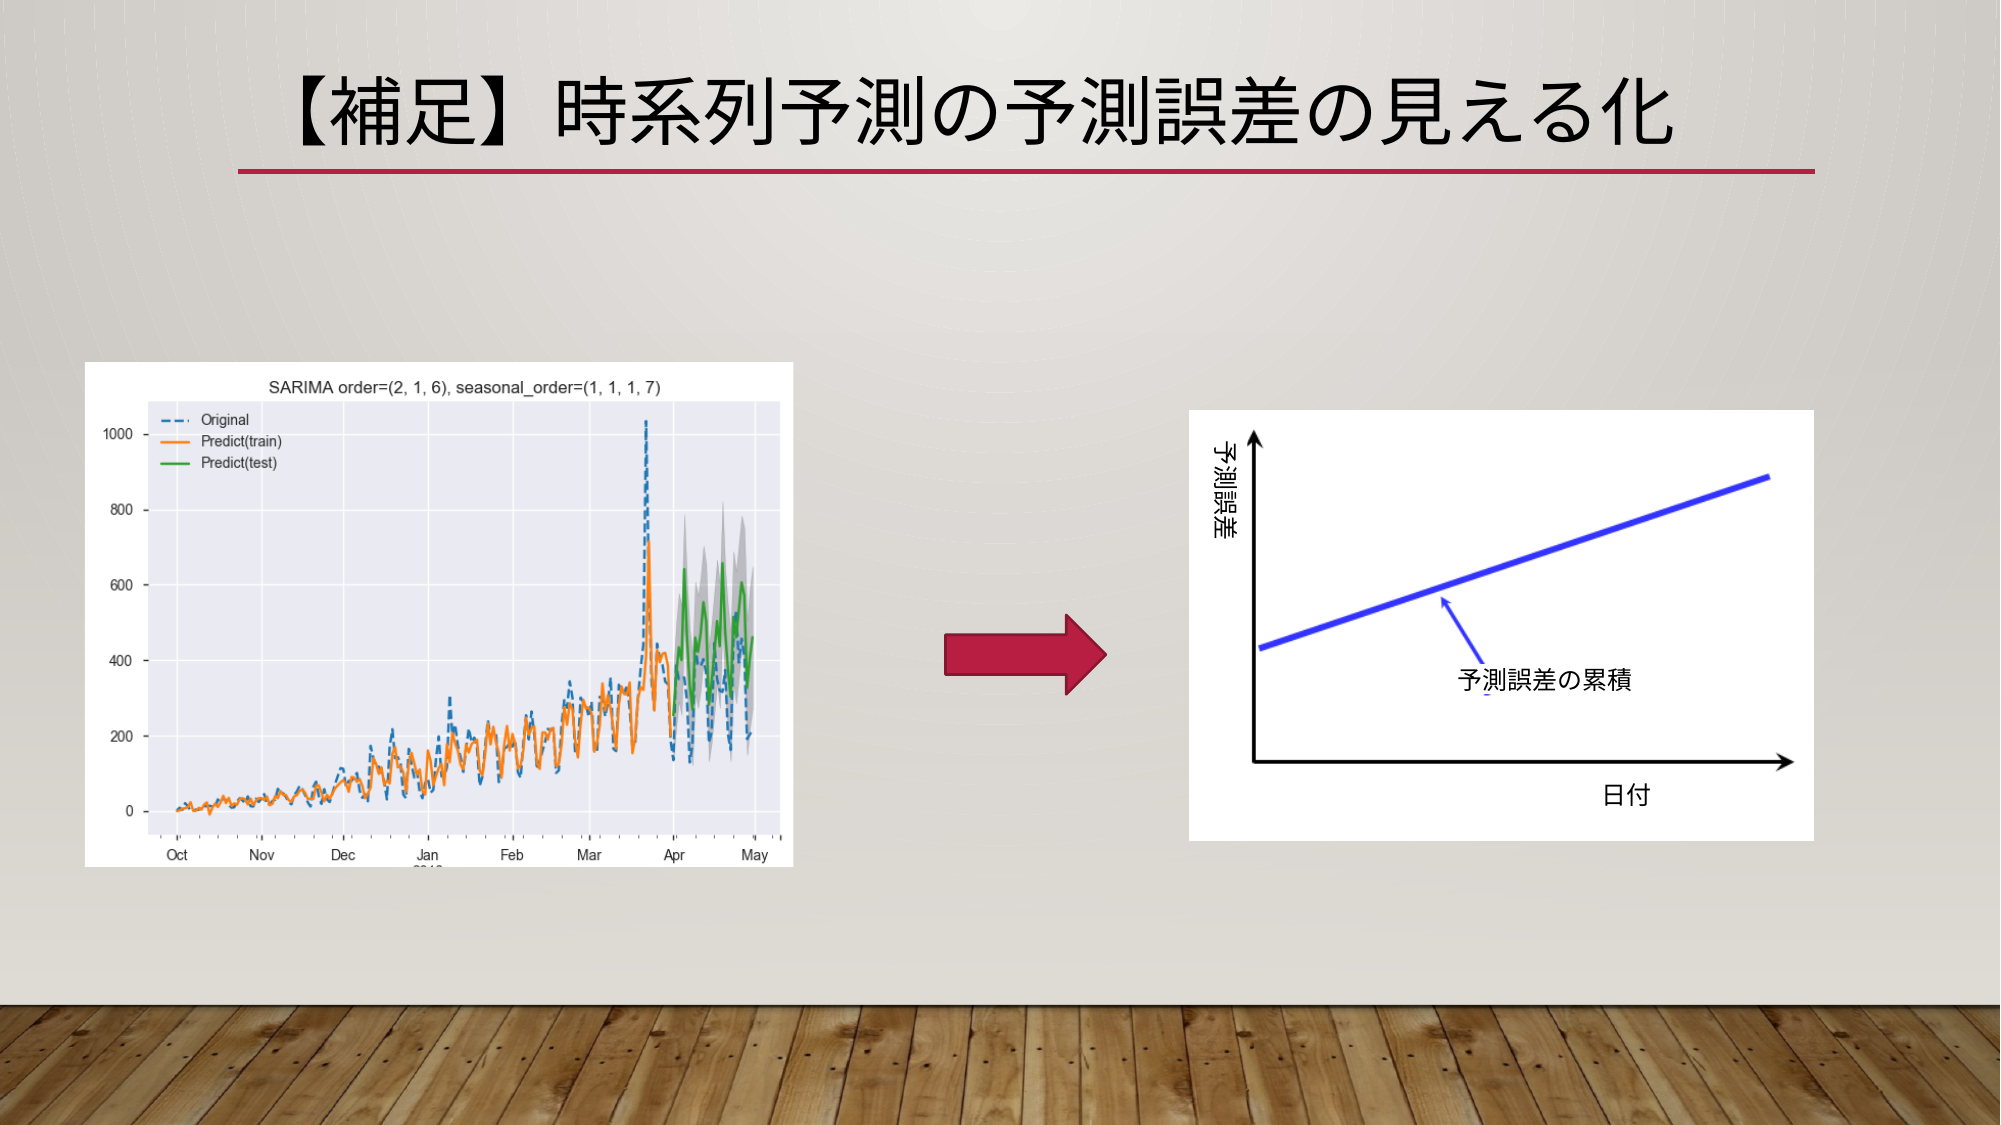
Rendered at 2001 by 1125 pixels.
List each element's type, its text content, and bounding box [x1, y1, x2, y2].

title 【補足】時系列予測の予測誤差の見える化 [238, 58, 1814, 172]
picture [84, 362, 794, 868]
text_box [944, 613, 1107, 696]
picture [1188, 409, 1814, 841]
picture [0, 1005, 2000, 1125]
